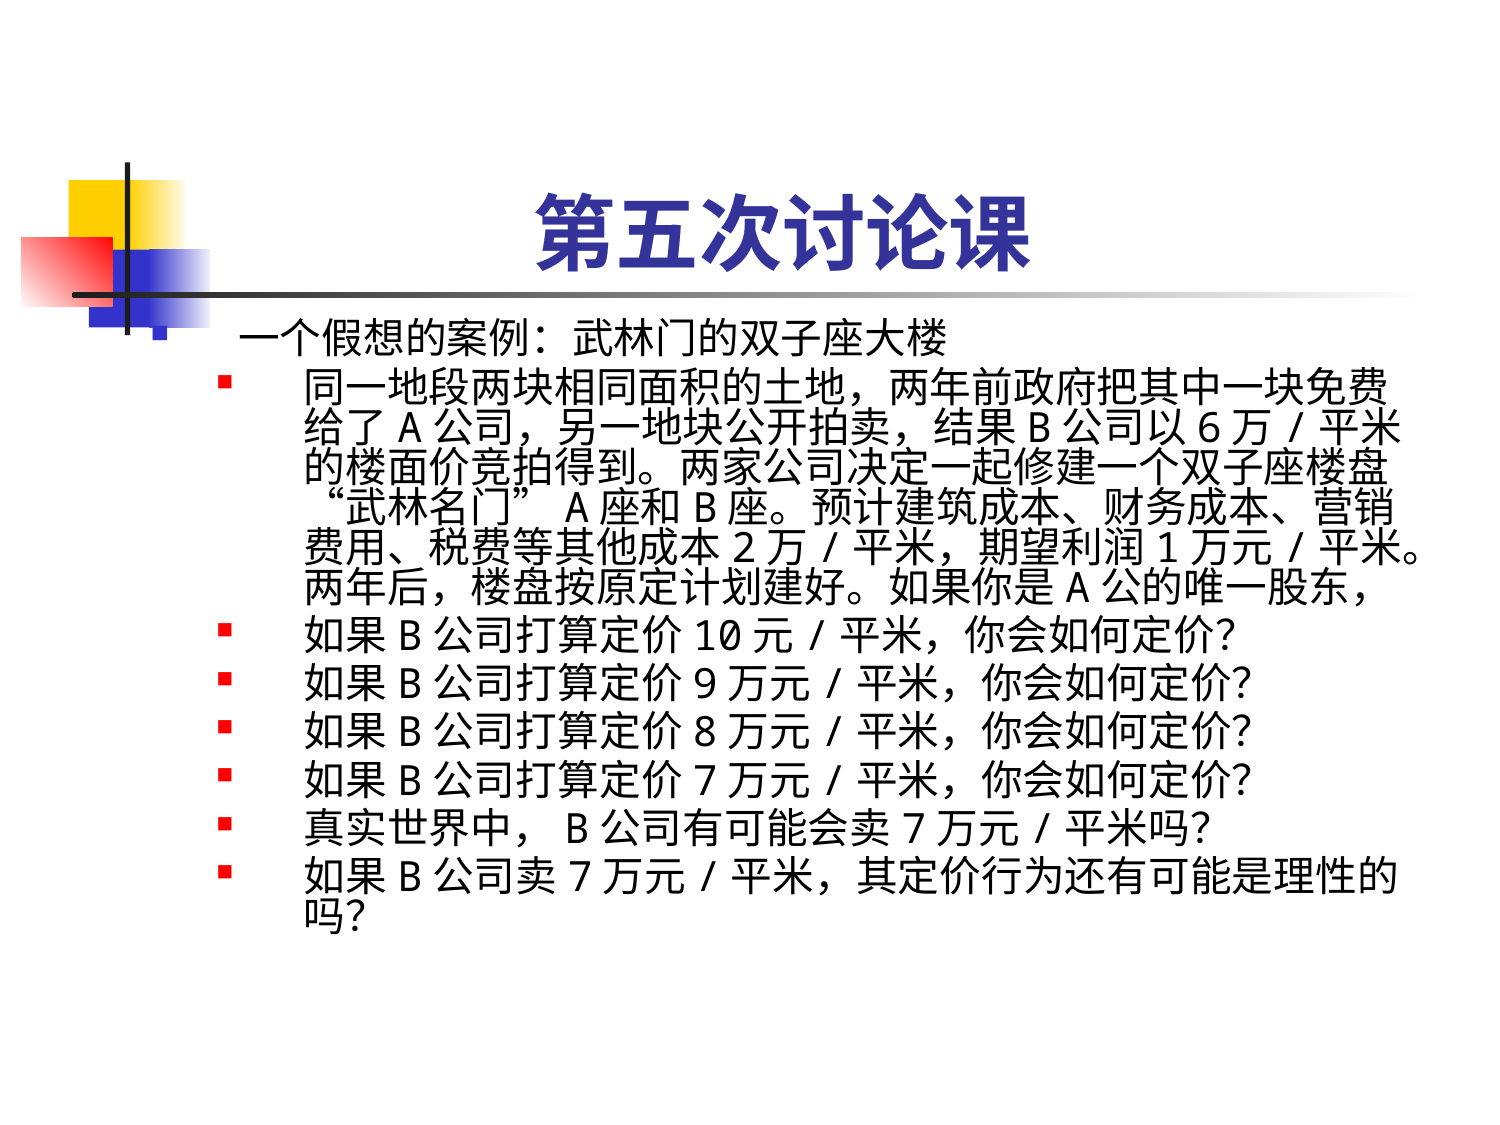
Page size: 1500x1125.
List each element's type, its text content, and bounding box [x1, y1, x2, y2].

title 第五次讨论课 [188, 101, 1377, 289]
list 一个假想的案例：武林门的双子座大楼 同一地段两块相同面积的土地，两年前政府把其中一块免费给了A公司，另一地块公开拍卖，结果B公司以6万/平米的楼面价竞拍得到。两家公司决定一起修建一个双子座楼盘“武林名门”A座和B座。预计建筑成本、财务成本、营销费用、税费等其他成本2万/平米，期望利润1万元/平米。两年后，楼盘按原定计划建好。如果你是A公的唯一股东， 如果B公司打算定价10元/平米，你会如何定价？ 如果B公司打算定价9万元/平米，你会如何定价？ 如果B公司打算定价8万元/平米，你会如何定价？ 如果B公司打算定价7万元/平米，你会如何定价？ 真实世界中，B公司有可能会卖7万元/平米吗？ 如果B公司卖7万元/平米，其定价行为还有可能是理性的吗？ [135, 314, 1424, 990]
